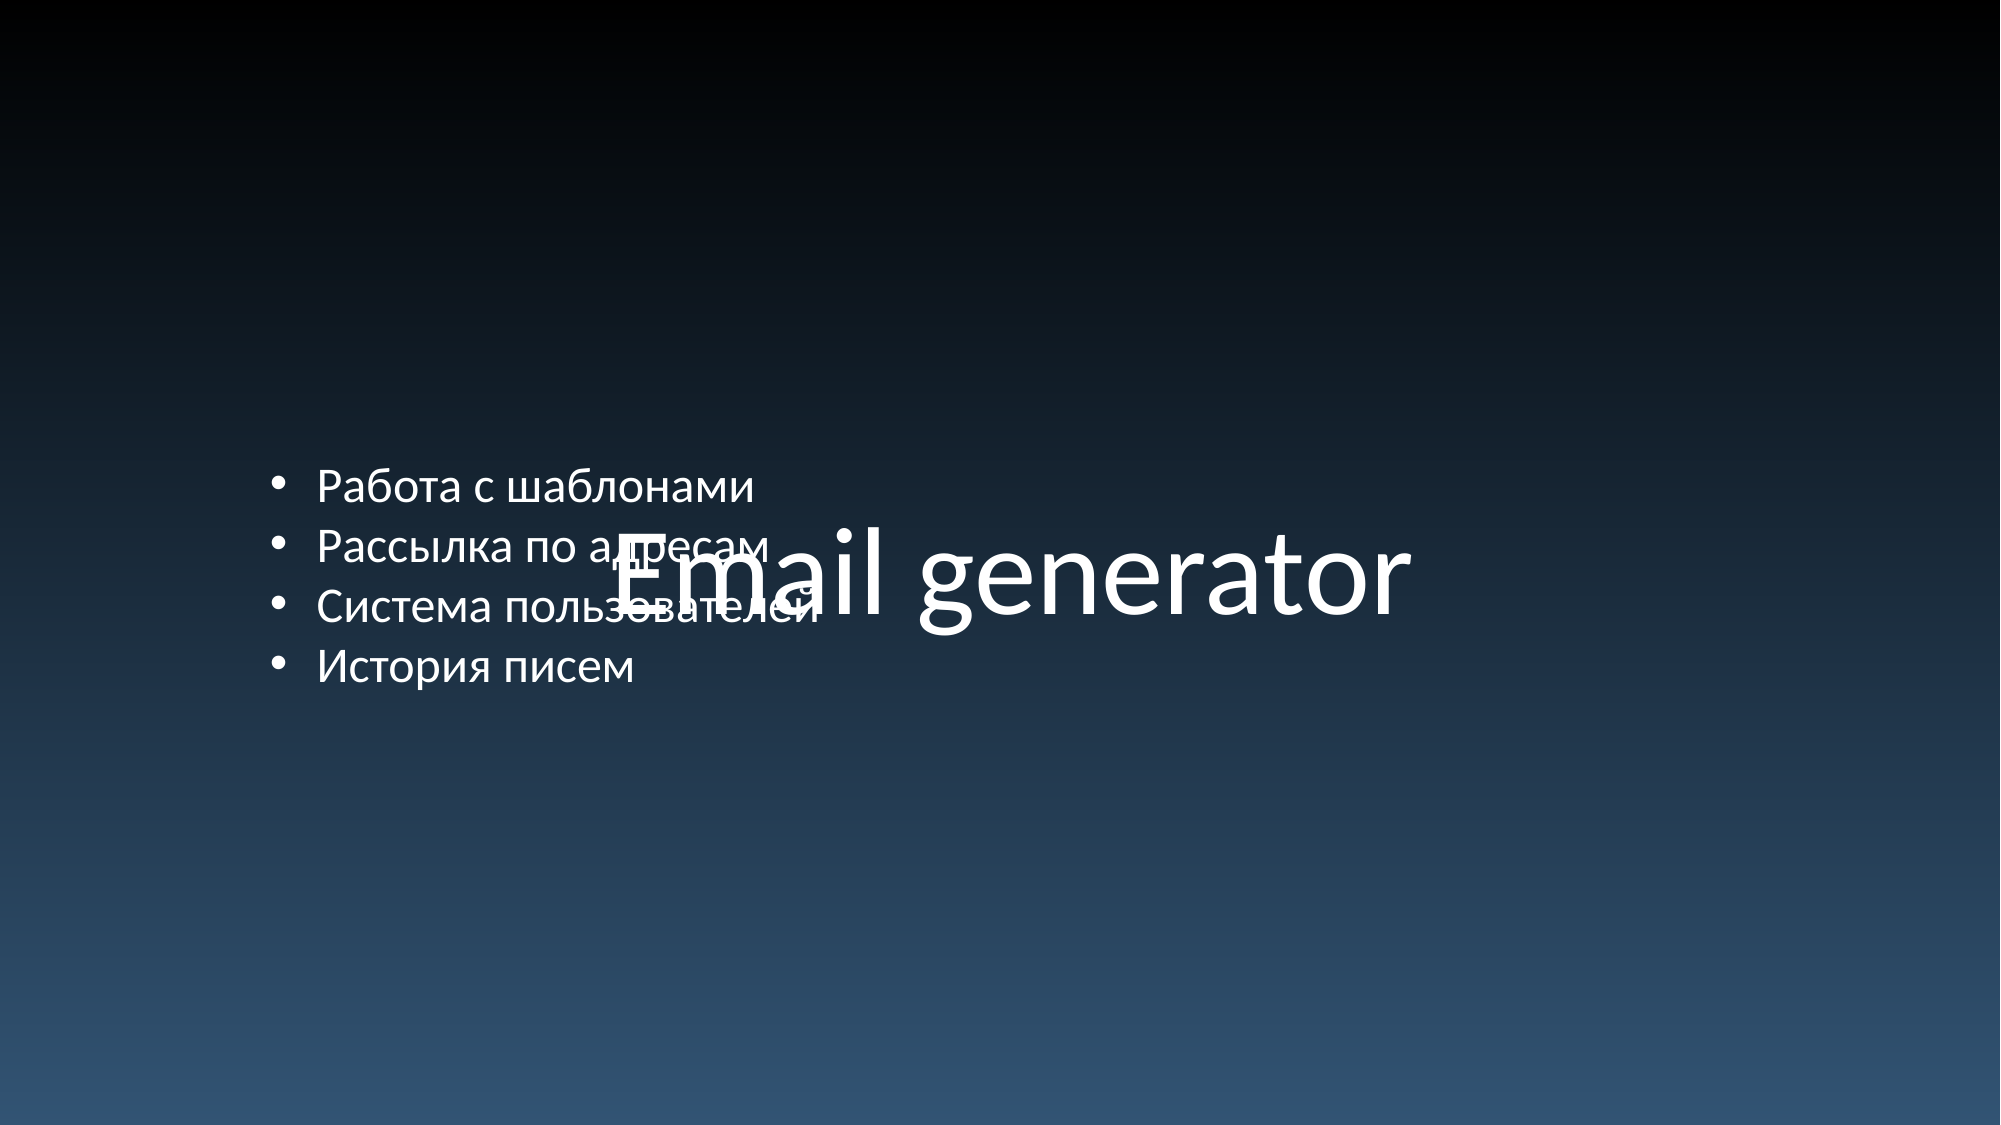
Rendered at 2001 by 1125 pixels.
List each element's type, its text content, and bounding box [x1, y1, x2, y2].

list Email generator [595, 173, 1608, 974]
text_box Работа с шаблонами Рассылка по адресам Система пользователей История писем [255, 444, 878, 700]
